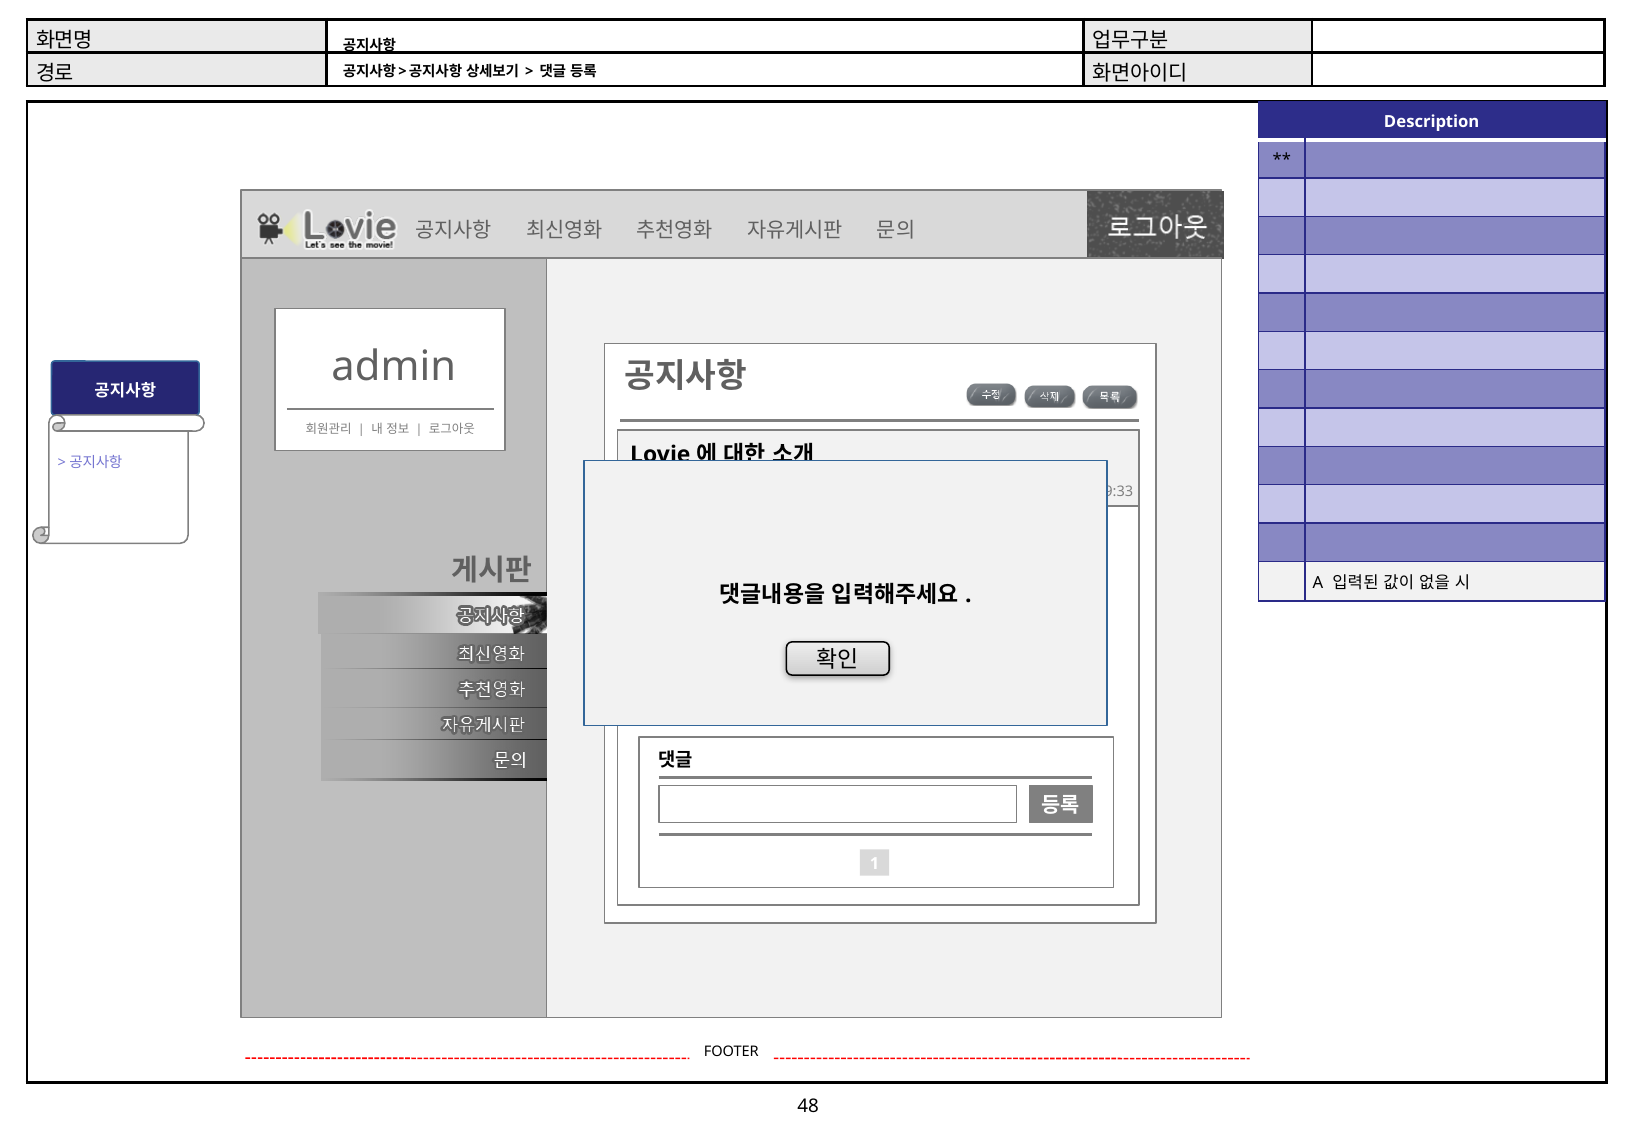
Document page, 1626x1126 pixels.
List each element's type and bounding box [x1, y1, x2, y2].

picture [1087, 191, 1224, 259]
table_cell [1306, 255, 1604, 292]
picture [1082, 385, 1139, 410]
table_cell [1259, 179, 1304, 216]
picture [318, 591, 547, 781]
picture [1024, 384, 1076, 408]
table_cell [1259, 332, 1304, 369]
table_cell [1306, 217, 1604, 254]
table_cell [1259, 142, 1304, 177]
table_cell [1259, 409, 1304, 446]
table_cell [1306, 485, 1604, 522]
table_cell [1306, 142, 1604, 177]
table_cell [1259, 524, 1304, 561]
table_cell [1306, 179, 1604, 216]
table_cell [1259, 294, 1304, 331]
table_cell [1306, 447, 1604, 484]
title [328, 19, 1085, 87]
table_header [1259, 102, 1604, 138]
table_cell [1259, 370, 1304, 407]
table_cell [1259, 447, 1304, 484]
text_box [241, 189, 1222, 1018]
picture [965, 383, 1017, 406]
table_cell [1306, 409, 1604, 446]
table_cell [1259, 562, 1304, 600]
text_box [32, 361, 205, 544]
table_cell [1306, 332, 1604, 369]
picture [255, 208, 402, 251]
table_cell [1306, 562, 1604, 600]
table_cell [1306, 524, 1604, 561]
table_cell [1306, 294, 1604, 331]
table_cell [1259, 217, 1304, 254]
table_cell [1259, 255, 1304, 292]
table_cell [1306, 370, 1604, 407]
table_cell [1259, 485, 1304, 522]
